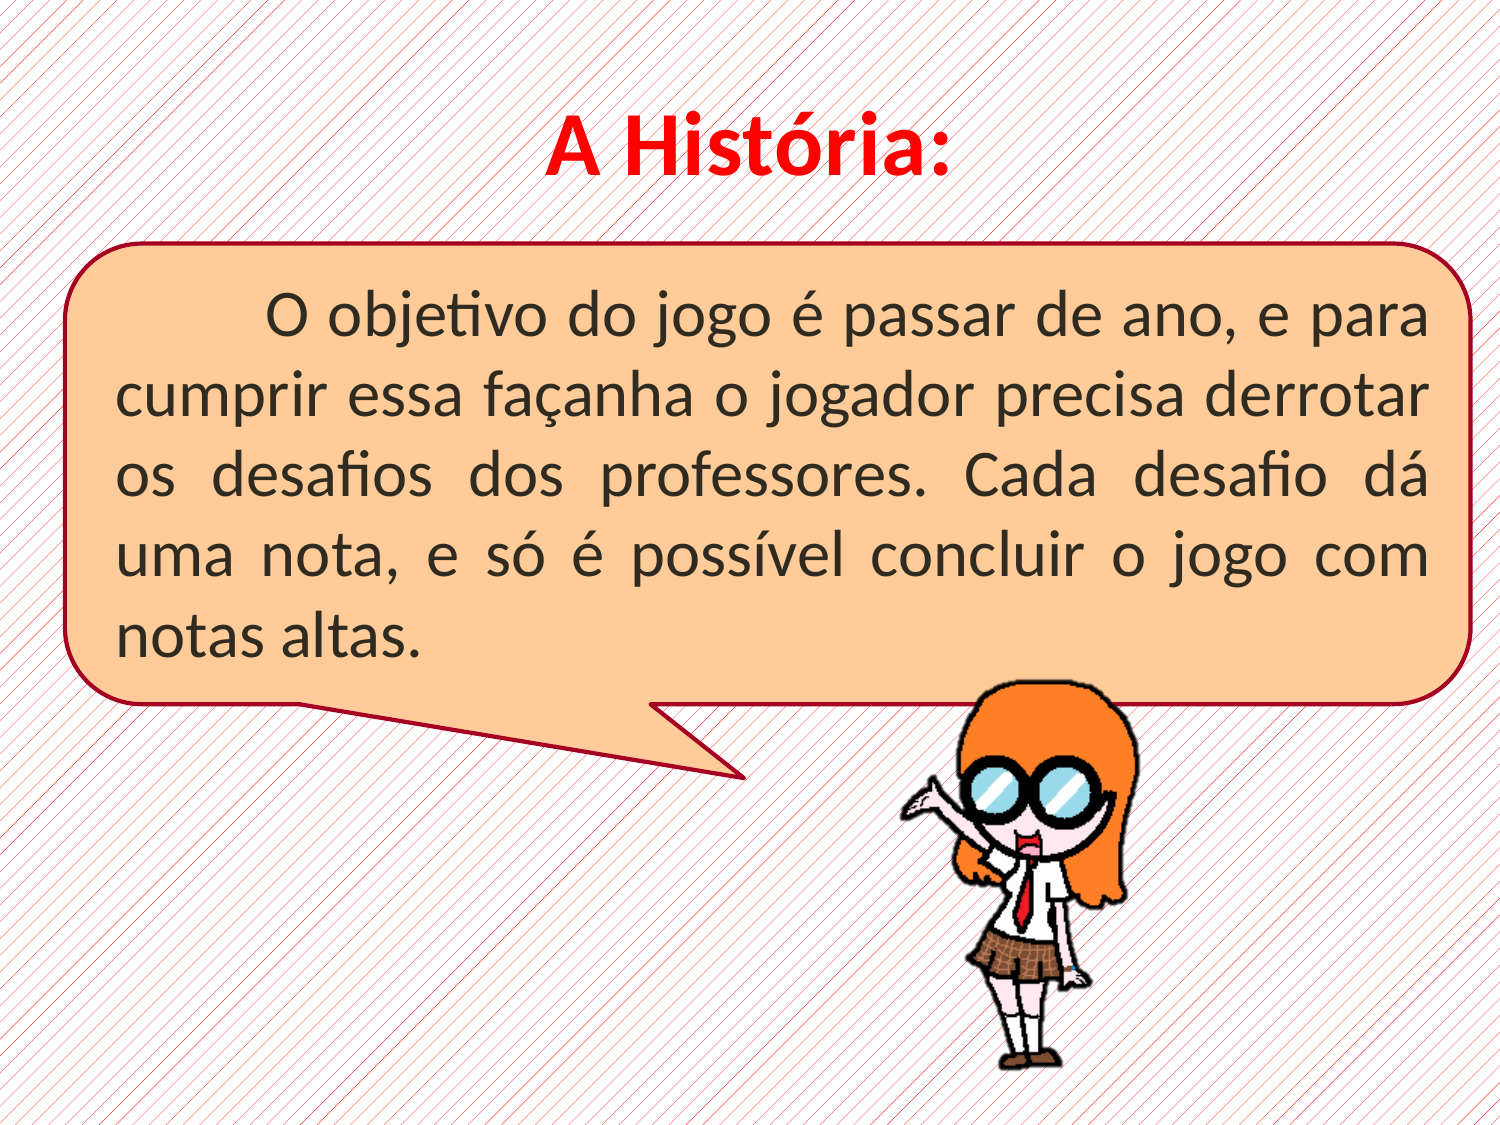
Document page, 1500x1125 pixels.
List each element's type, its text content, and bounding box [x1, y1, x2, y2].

text_box [62, 241, 1473, 781]
picture [883, 671, 1164, 1081]
title A História: [0, 45, 1500, 233]
list O objetivo do jogo é passar de ano, e para cumprir essa façanha o jogador precisa derrotar os desafios dos professores. Cada desafio dá uma nota, e só é possível concluir o jogo com notas altas. [100, 262, 1447, 681]
